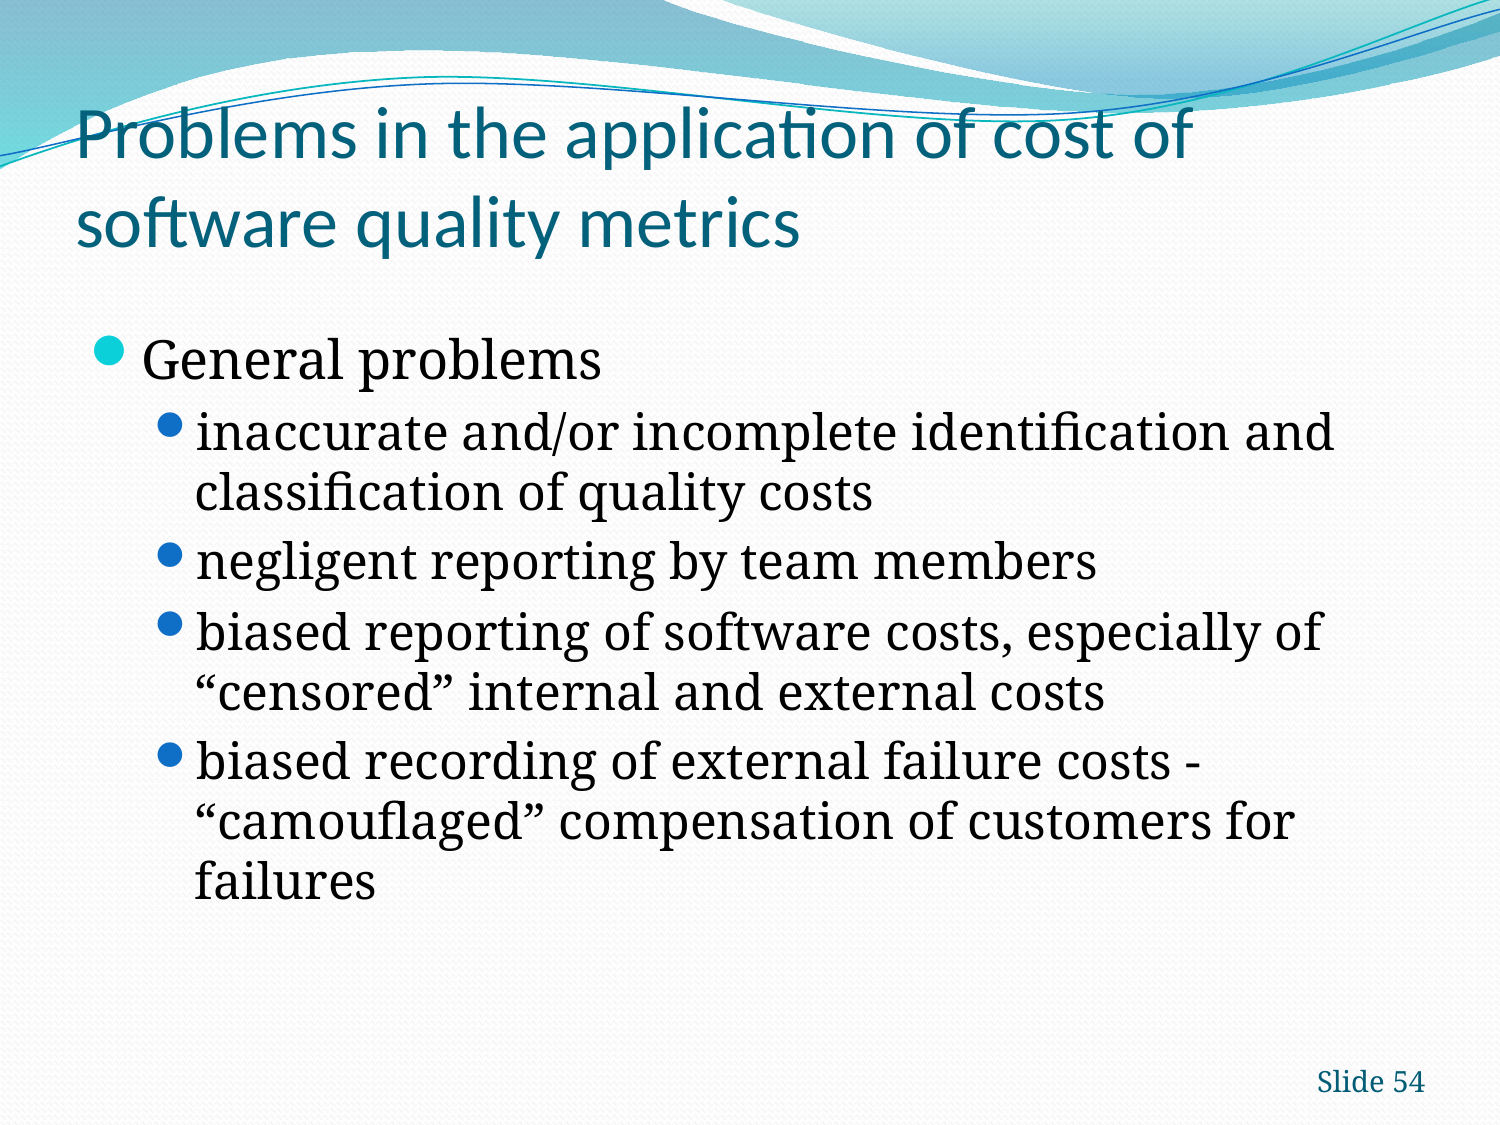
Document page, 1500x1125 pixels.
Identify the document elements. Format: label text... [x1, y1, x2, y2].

title Problems in the application of cost of software quality metrics [75, 75, 1450, 263]
slide_number Slide 54 [1299, 1042, 1425, 1103]
list General problems inaccurate and/or incomplete identification and classification of quality costs negligent reporting by team members biased reporting of software costs, especially of “censored” internal and external costs biased recording of external failure costs - “camouflaged” compensation of customers for failures [75, 317, 1425, 1038]
